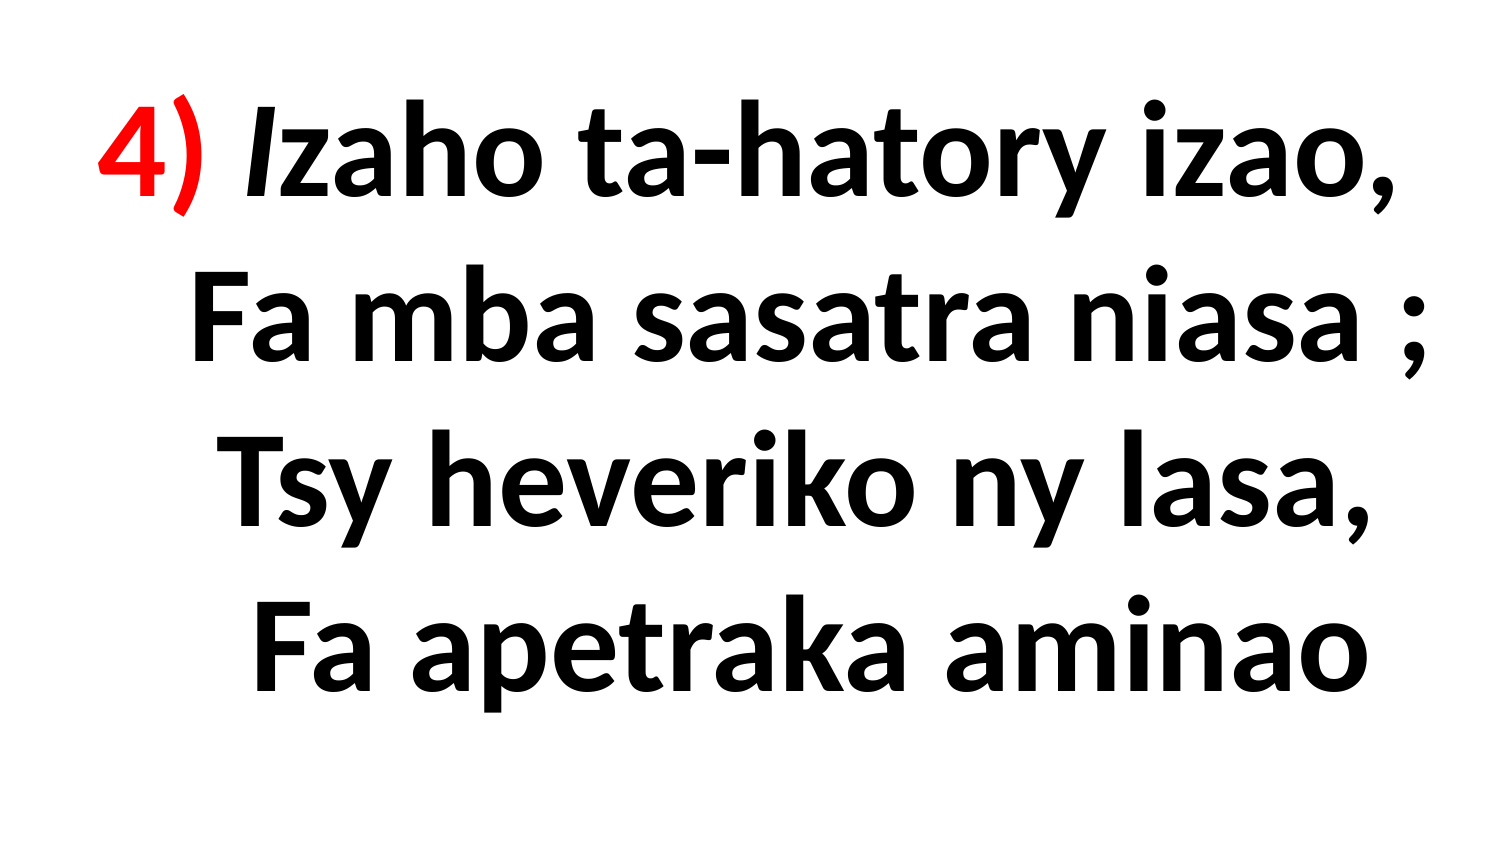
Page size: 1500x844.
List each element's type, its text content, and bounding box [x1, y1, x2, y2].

title 4) Izaho ta-hatory izao, Fa mba sasatra niasa ; Tsy heveriko ny lasa, Fa apetraka aminao [0, 297, 1500, 481]
